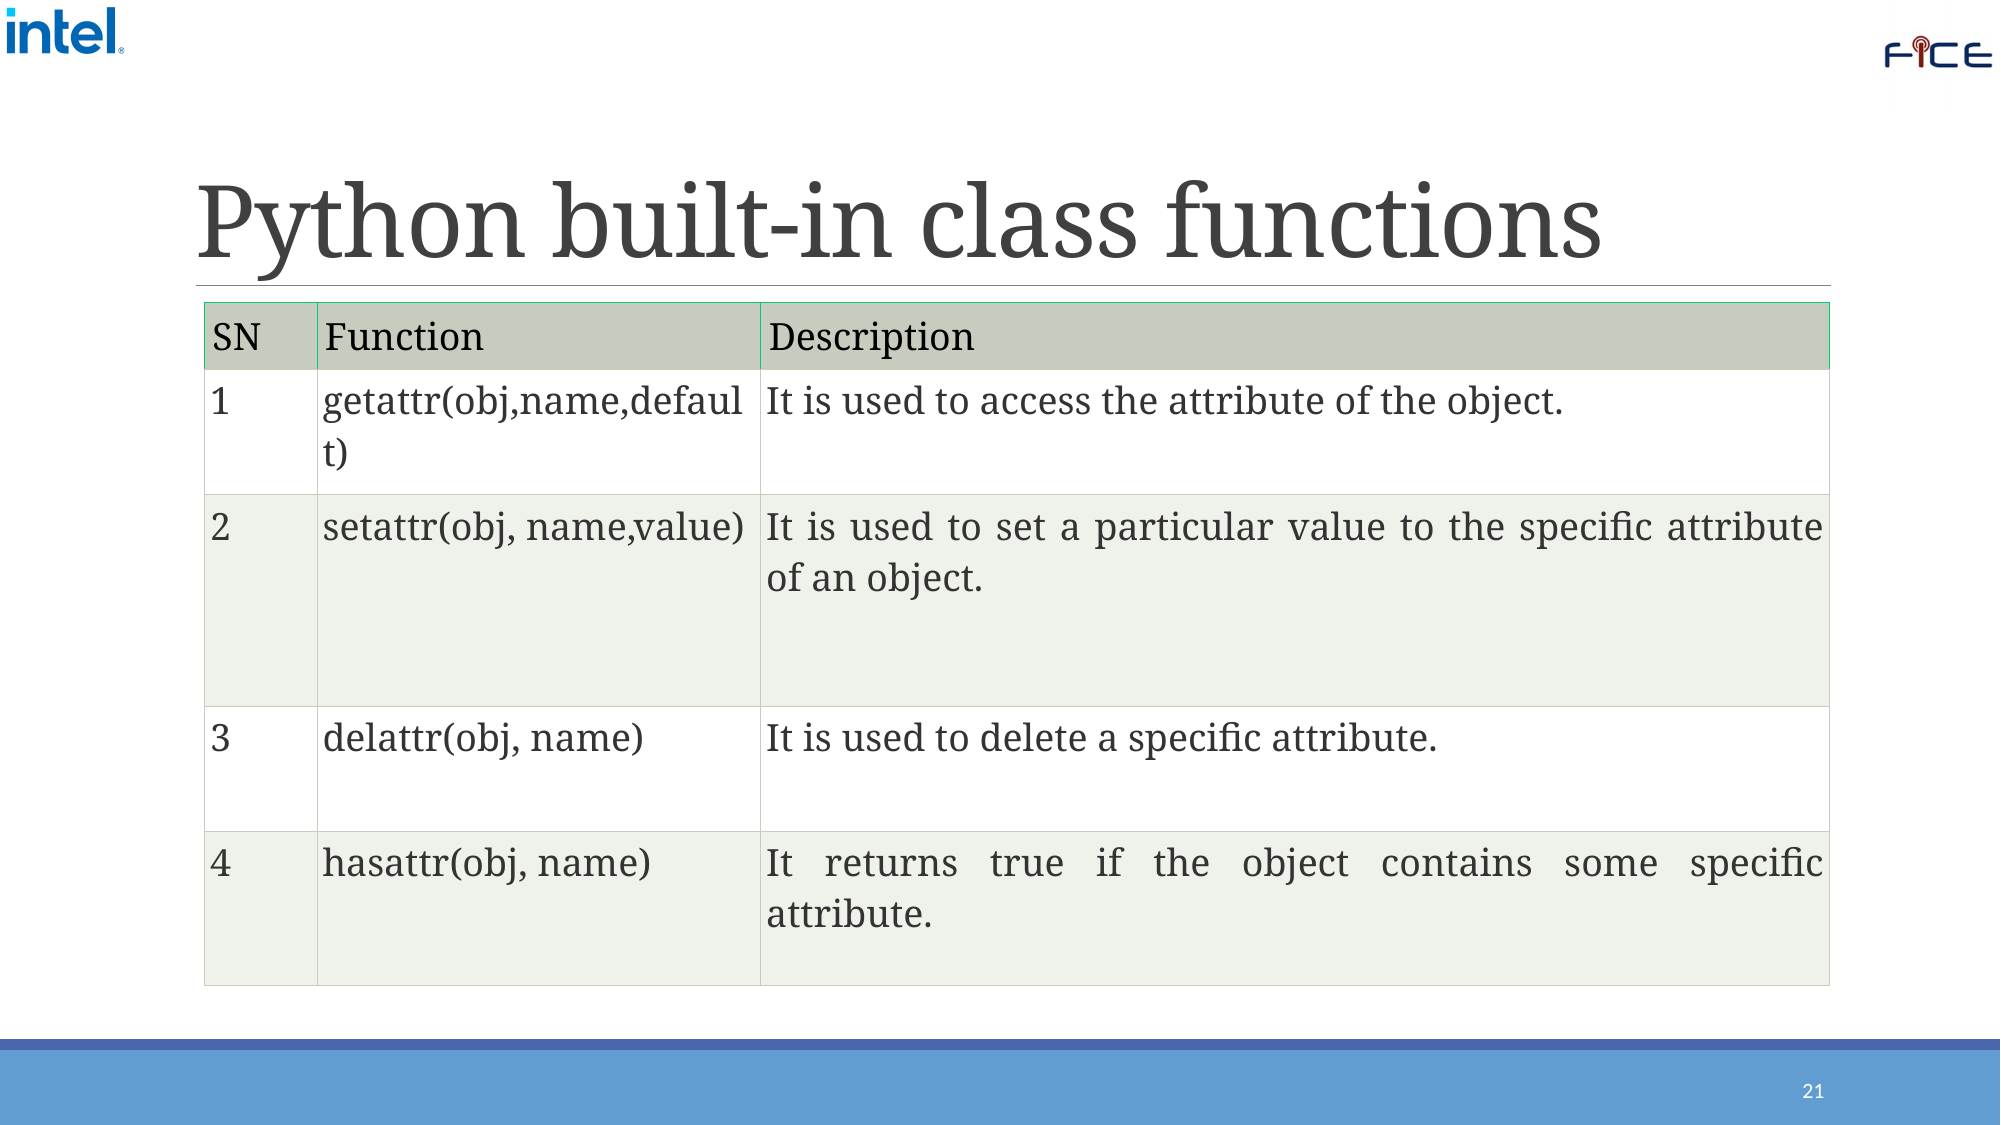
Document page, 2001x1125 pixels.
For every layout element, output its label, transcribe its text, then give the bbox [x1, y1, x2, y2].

picture [1882, 0, 1994, 112]
table_header Description [761, 303, 1829, 369]
table_cell It returns true if the object contains some specific attribute. [761, 832, 1829, 985]
slide_number 21 [1624, 1059, 1840, 1120]
table_cell 3 [205, 707, 317, 831]
table_header SN [205, 303, 317, 369]
title Python built-in class functions [180, 47, 1830, 285]
table_header Function [318, 303, 760, 369]
table_cell It is used to delete a specific attribute. [761, 707, 1829, 831]
table_cell 4 [205, 832, 317, 985]
table_cell hasattr(obj, name) [318, 832, 760, 985]
table_cell 2 [205, 495, 317, 706]
table_cell It is used to access the attribute of the object. [761, 370, 1829, 494]
table_cell It is used to set a particular value to the specific attribute of an object. [761, 495, 1829, 706]
table_cell getattr(obj,name,default) [318, 370, 760, 494]
table_cell setattr(obj, name,value) [318, 495, 760, 706]
picture [6, 6, 125, 55]
table_cell 1 [205, 370, 317, 494]
table_cell delattr(obj, name) [318, 707, 760, 831]
